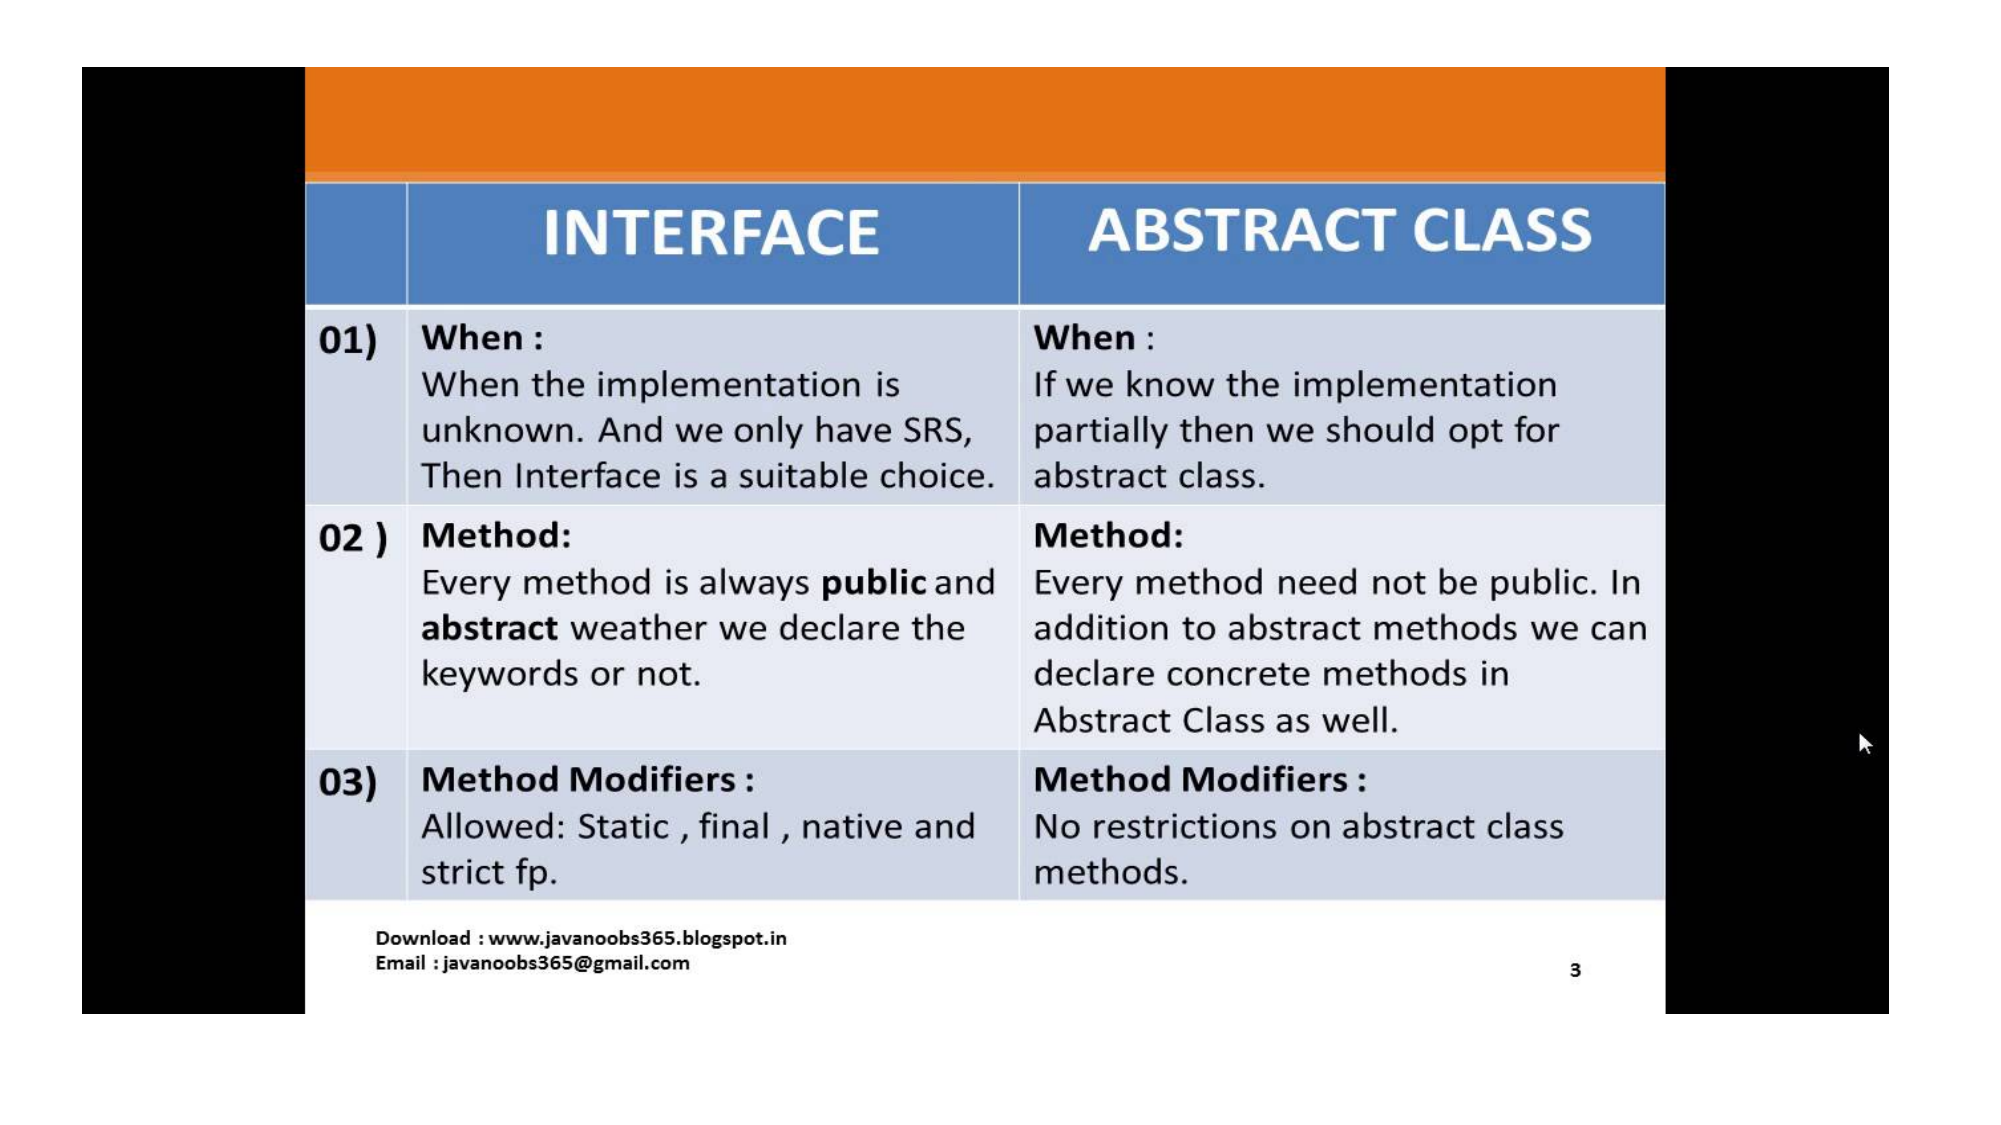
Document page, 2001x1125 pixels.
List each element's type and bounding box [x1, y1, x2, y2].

list [82, 67, 1889, 1014]
